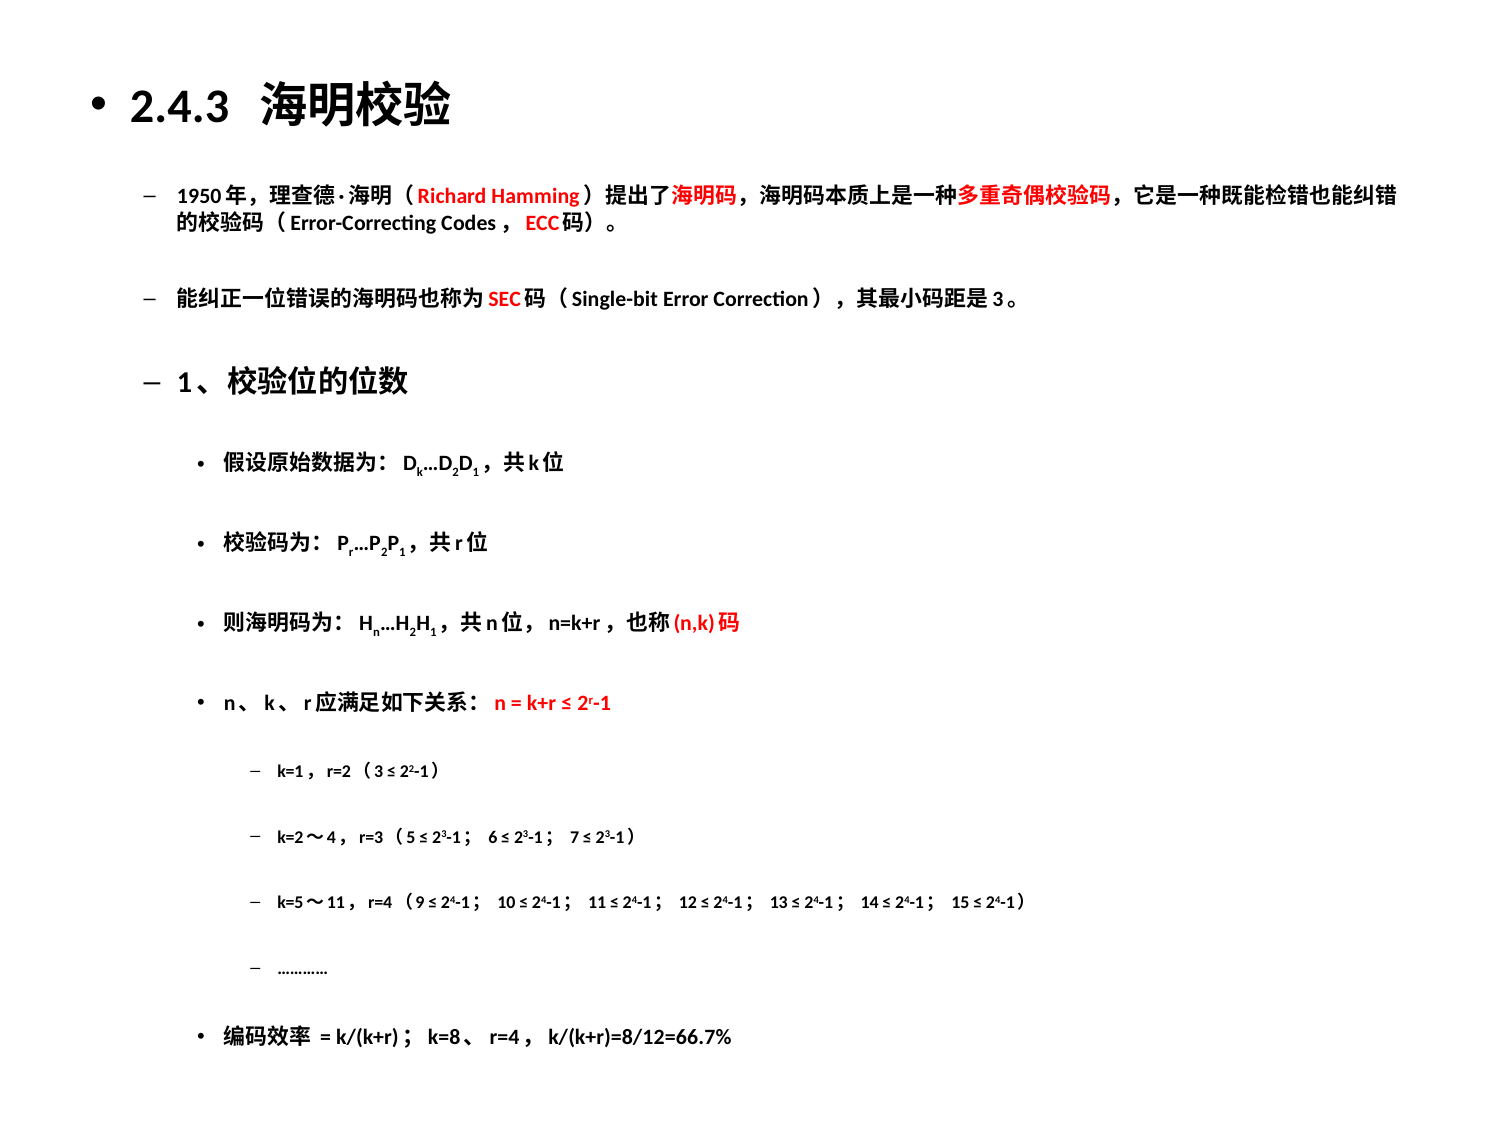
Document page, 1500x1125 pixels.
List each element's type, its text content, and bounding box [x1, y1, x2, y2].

list 2.4.3 海明校验 1950年，理查德·海明（Richard Hamming）提出了海明码，海明码本质上是一种多重奇偶校验码，它是一种既能检错也能纠错的校验码（Error-Correcting Codes，ECC码）。 能纠正一位错误的海明码也称为SEC码（Single-bit Error Correction），其最小码距是3。 1、校验位的位数 假设原始数据为：Dk…D2D1，共k位 校验码为：Pr…P2P1，共r位 则海明码为：Hn…H2H1，共n位，n=k+r，也称(n,k)码 n、k、r应满足如下关系：n = k+r ≤ 2r-1 k=1，r=2（3 ≤ 22-1） k=2～4，r=3（5 ≤ 23-1； 6 ≤ 23-1； 7 ≤ 23-1） k=5～11，r=4（9 ≤ 24-1； 10 ≤ 24-1； 11 ≤ 24-1； 12 ≤ 24-1； 13 ≤ 24-1； 14 ≤ 24-1； 15 ≤ 24-1） ………… 编码效率 = k/(k+r)；k=8、r=4，k/(k+r)=8/12=66.7% [75, 66, 1425, 1059]
